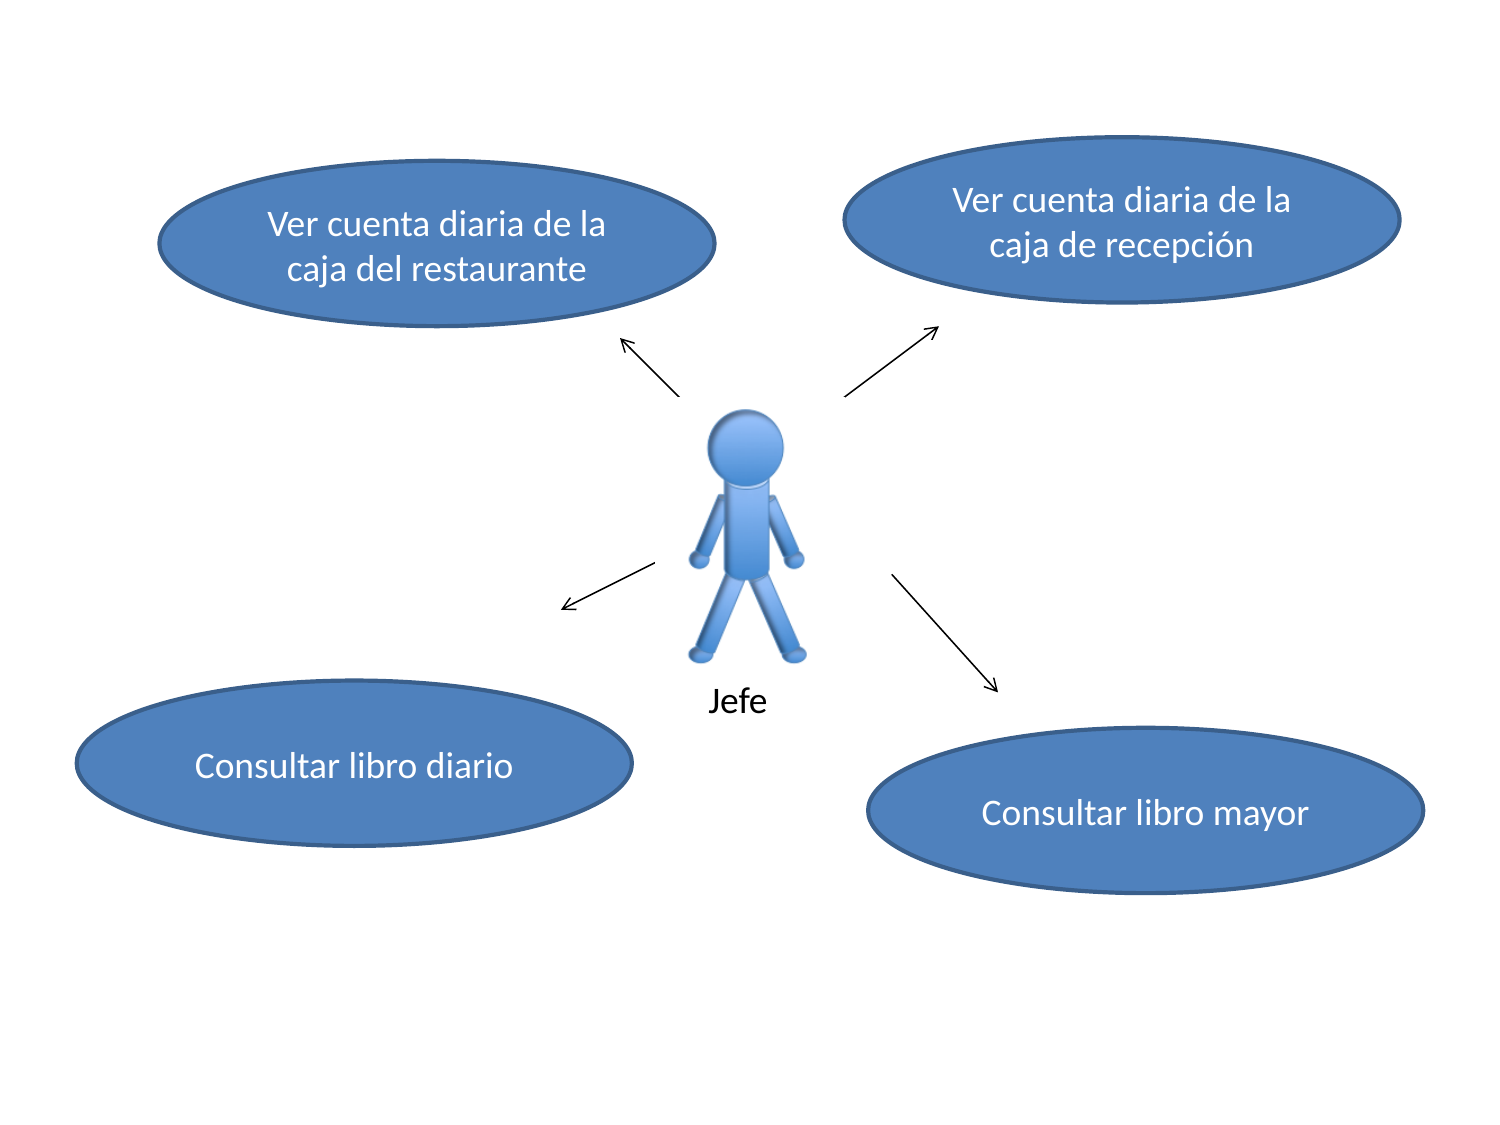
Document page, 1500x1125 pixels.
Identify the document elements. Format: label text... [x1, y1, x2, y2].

text_box Consultar libro mayor [866, 725, 1426, 896]
text_box Consultar libro diario [74, 678, 634, 849]
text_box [796, 325, 940, 433]
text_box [560, 526, 655, 610]
text_box Ver cuenta diaria de la caja del restaurante [157, 158, 717, 329]
text_box Ver cuenta diaria de la caja de recepción [842, 135, 1402, 305]
text_box Jefe [631, 668, 845, 729]
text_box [891, 573, 999, 693]
picture [655, 396, 845, 680]
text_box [619, 337, 727, 445]
